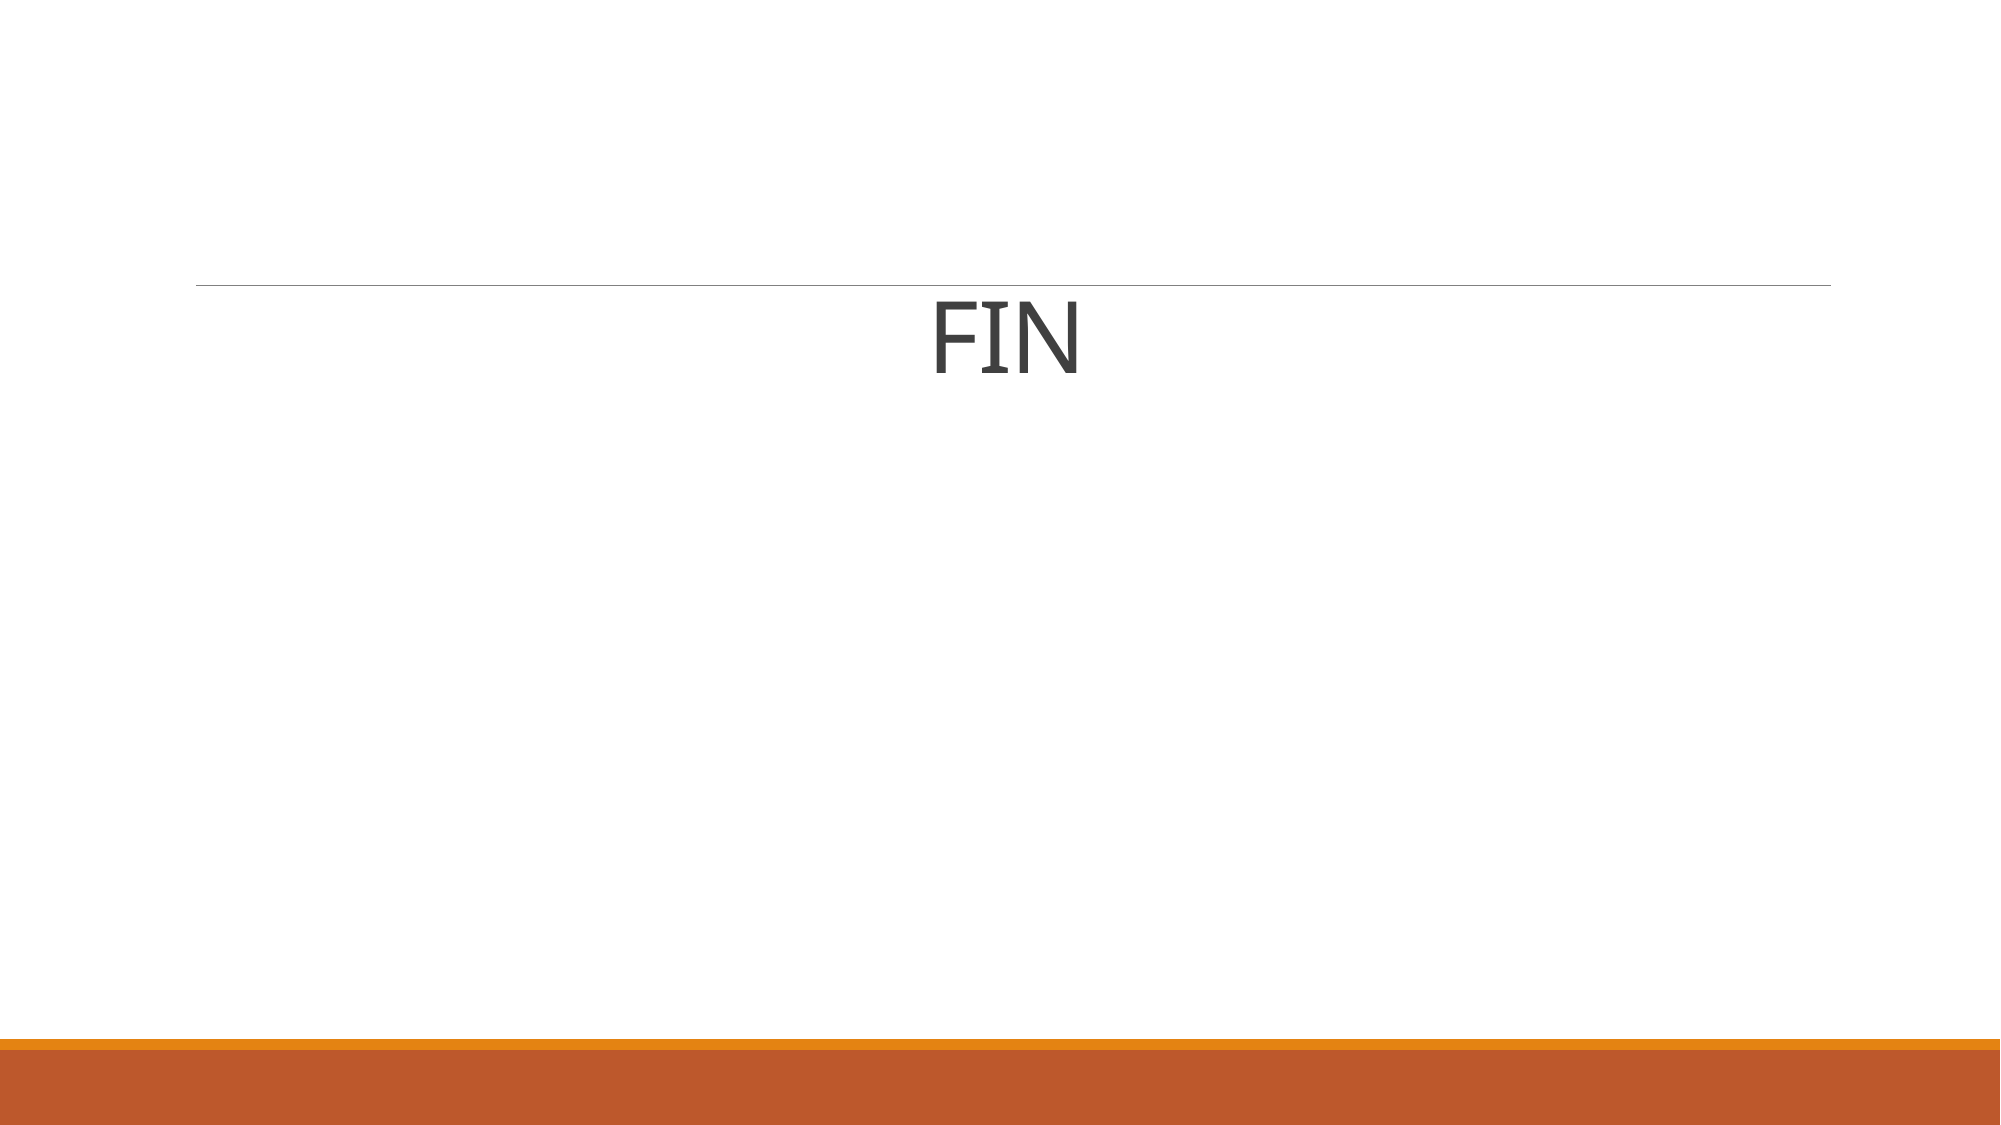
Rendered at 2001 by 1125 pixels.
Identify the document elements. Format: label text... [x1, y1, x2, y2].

title FIN [182, 163, 1833, 402]
